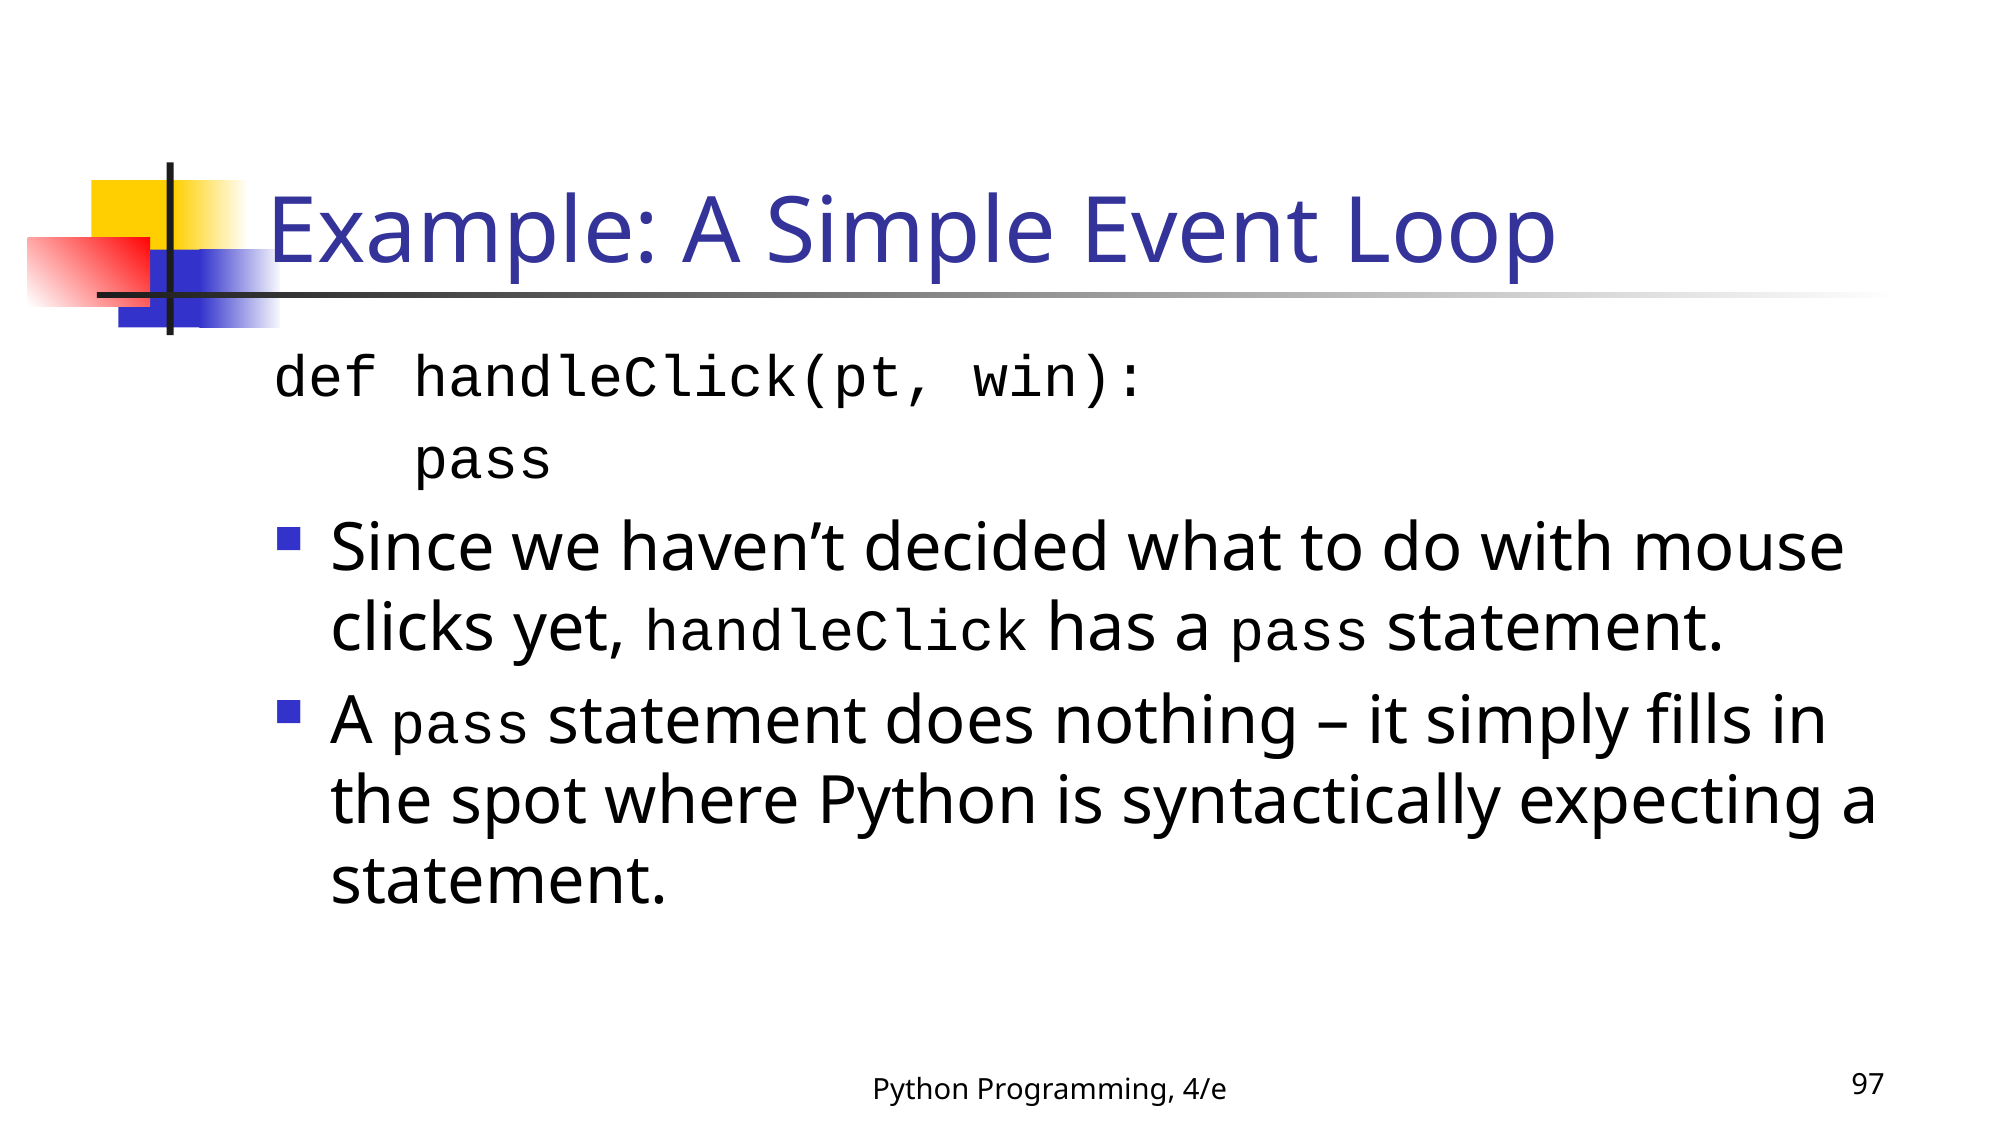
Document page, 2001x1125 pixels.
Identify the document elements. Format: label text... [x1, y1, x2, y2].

title Example: A Simple Event Loop [251, 101, 1957, 289]
footer Python Programming, 4/e [733, 1037, 1367, 1113]
list def handleClick(pt, win): pass Since we haven’t decided what to do with mouse clicks yet, handleClick has a pass statement. A pass statement does nothing – it simply fills in the spot where Python is syntactically expecting a statement. [258, 331, 1959, 1006]
slide_number 97 [1483, 1037, 1901, 1113]
